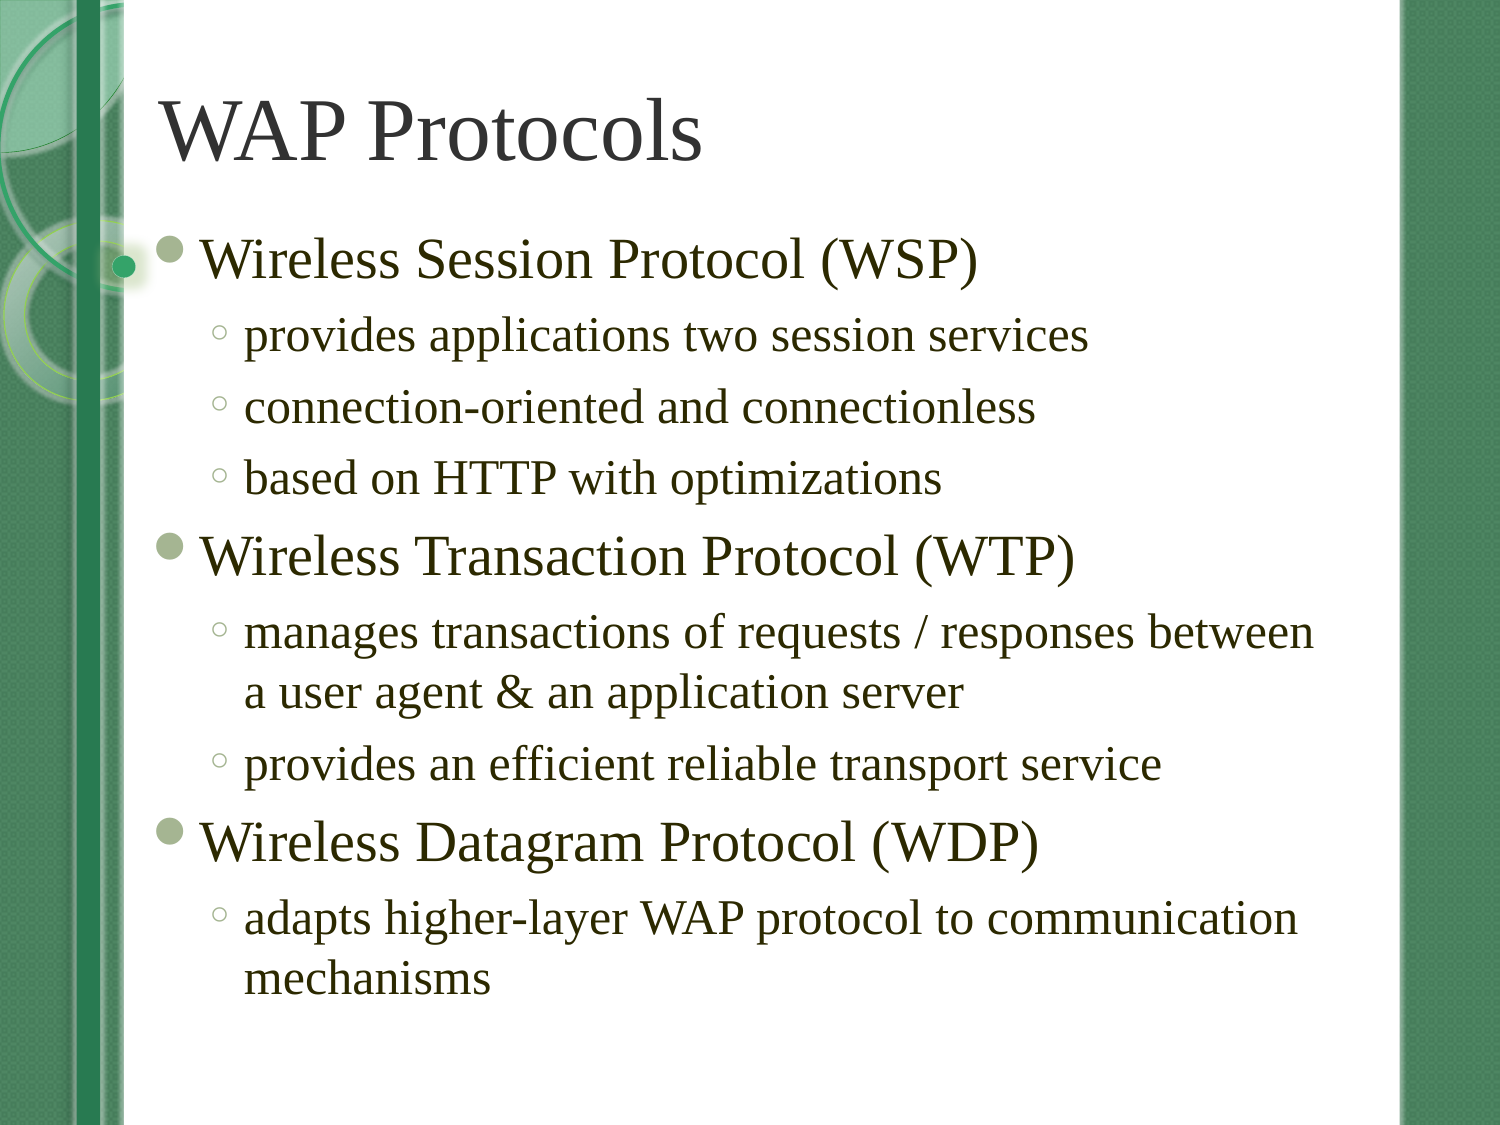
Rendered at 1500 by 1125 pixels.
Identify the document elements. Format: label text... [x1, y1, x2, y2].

list Wireless Session Protocol (WSP) provides applications two session services connection-oriented and connectionless based on HTTP with optimizations Wireless Transaction Protocol (WTP) manages transactions of requests / responses between a user agent & an application server provides an efficient reliable transport service Wireless Datagram Protocol (WDP) adapts higher-layer WAP protocol to communication mechanisms [123, 212, 1341, 1113]
title WAP Protocols [144, 30, 1495, 218]
